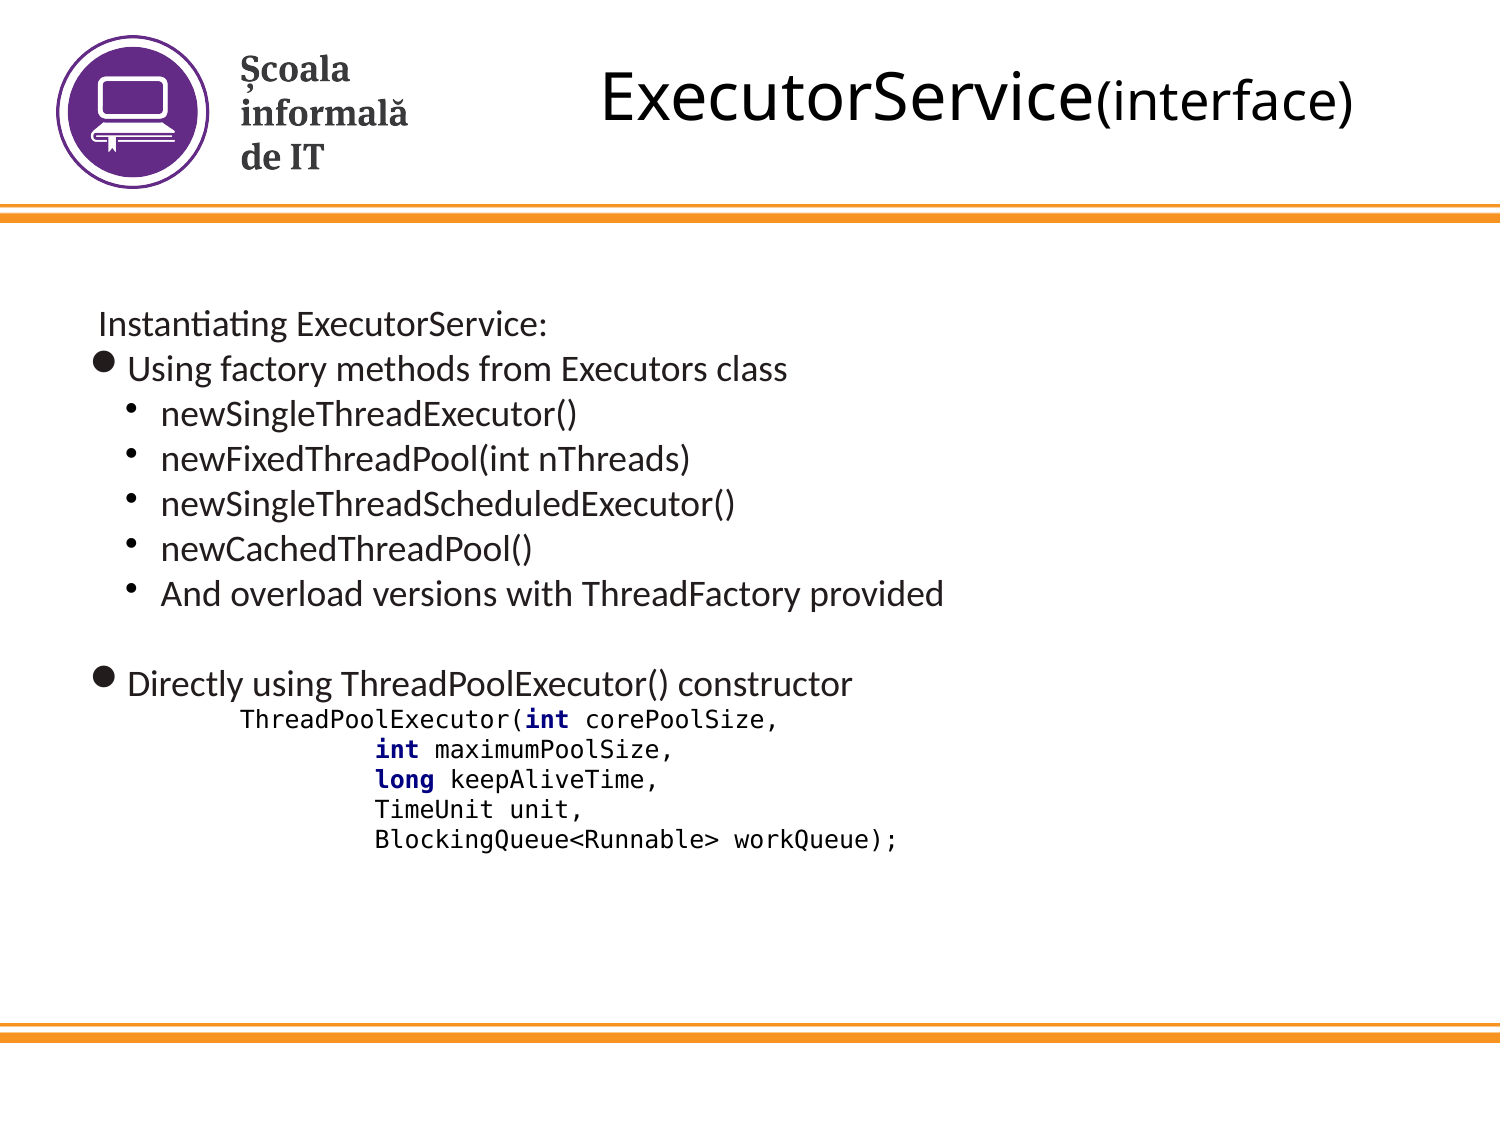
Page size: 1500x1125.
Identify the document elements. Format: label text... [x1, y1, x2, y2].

text_box ExecutorService(interface) [505, 45, 1449, 143]
picture [56, 35, 408, 189]
text_box Instantiating ExecutorService: Using factory methods from Executors class newSingleThreadExecutor() newFixedThreadPool(int nThreads) newSingleThreadScheduledExecutor() newCachedThreadPool() And overload versions with ThreadFactory provided Directly using ThreadPoolExecutor() constructor ThreadPoolExecutor(int corePoolSize, int maximumPoolSize, long keepAliveTime, TimeUnit unit, BlockingQueue<Runnable> workQueue); [74, 291, 1449, 1016]
picture [0, 1023, 1500, 1043]
picture [0, 204, 1500, 223]
